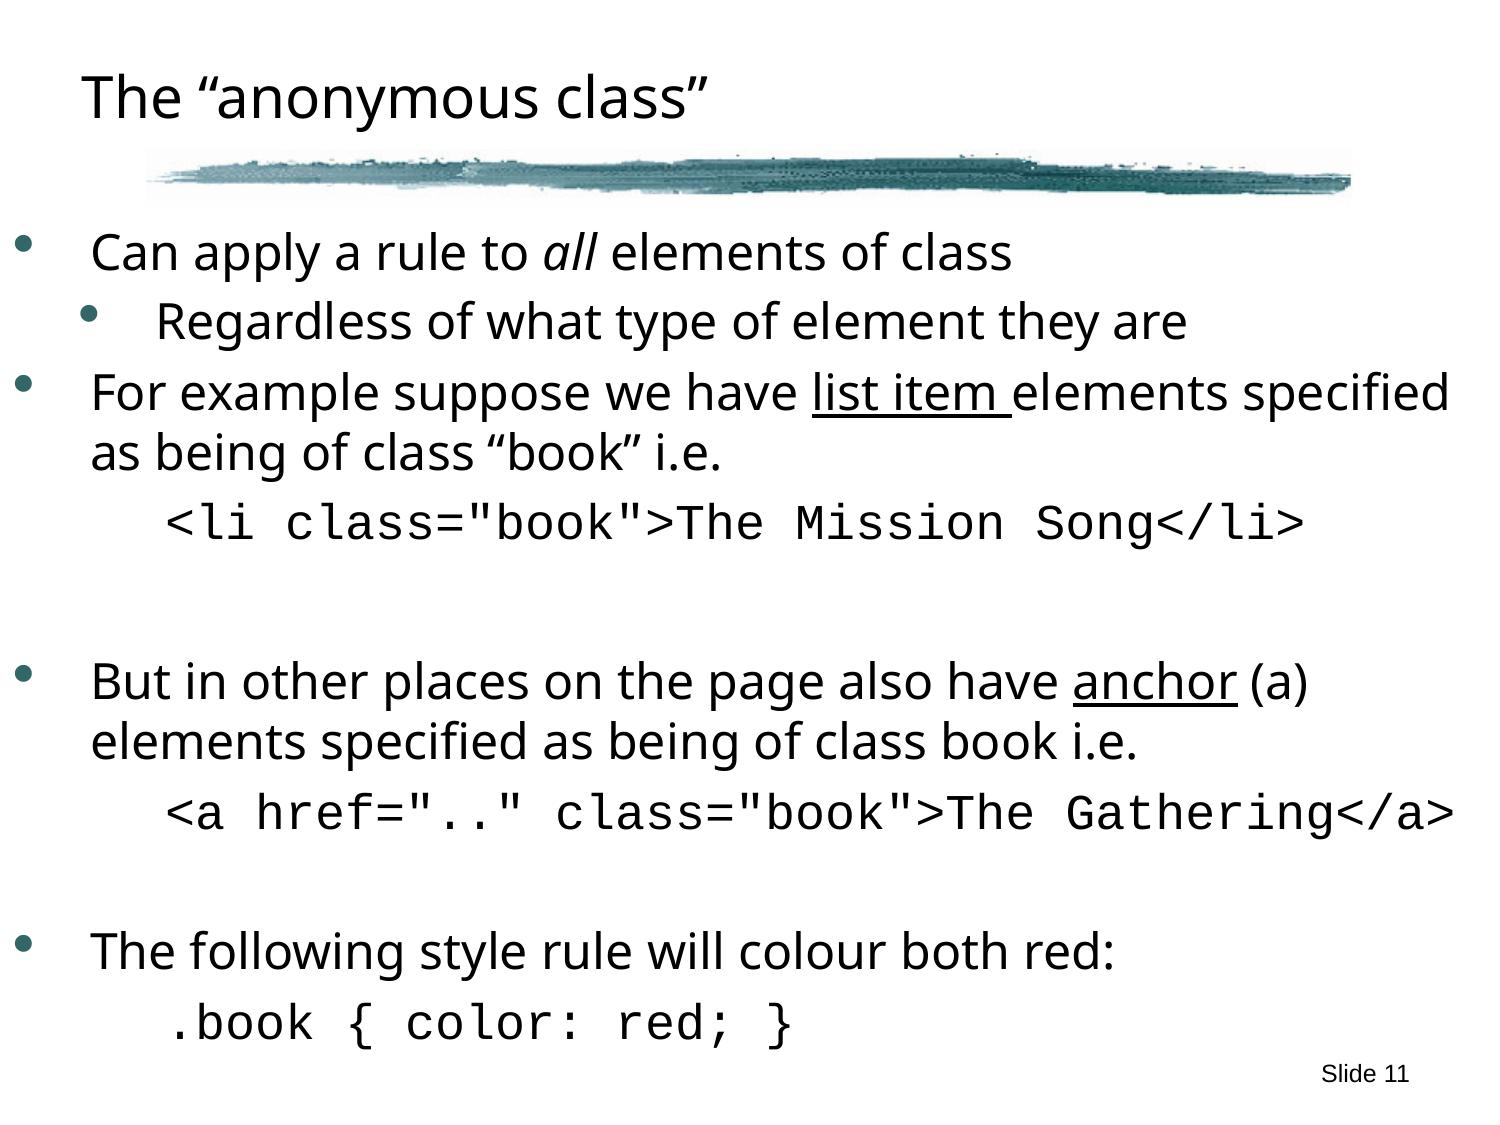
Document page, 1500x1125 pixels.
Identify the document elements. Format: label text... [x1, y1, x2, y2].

list Can apply a rule to all elements of class Regardless of what type of element they are For example suppose we have list item elements specified as being of class “book” i.e. <li class="book">The Mission Song</li> But in other places on the page also have anchor (a) elements specified as being of class book i.e. <a href=".." class="book">The Gathering</a> The following style rule will colour both red: .book { color: red; } [0, 212, 1500, 1024]
slide_number Slide 11 [1074, 1042, 1425, 1103]
picture [146, 149, 1354, 208]
title The “anonymous class” [66, 37, 1342, 138]
